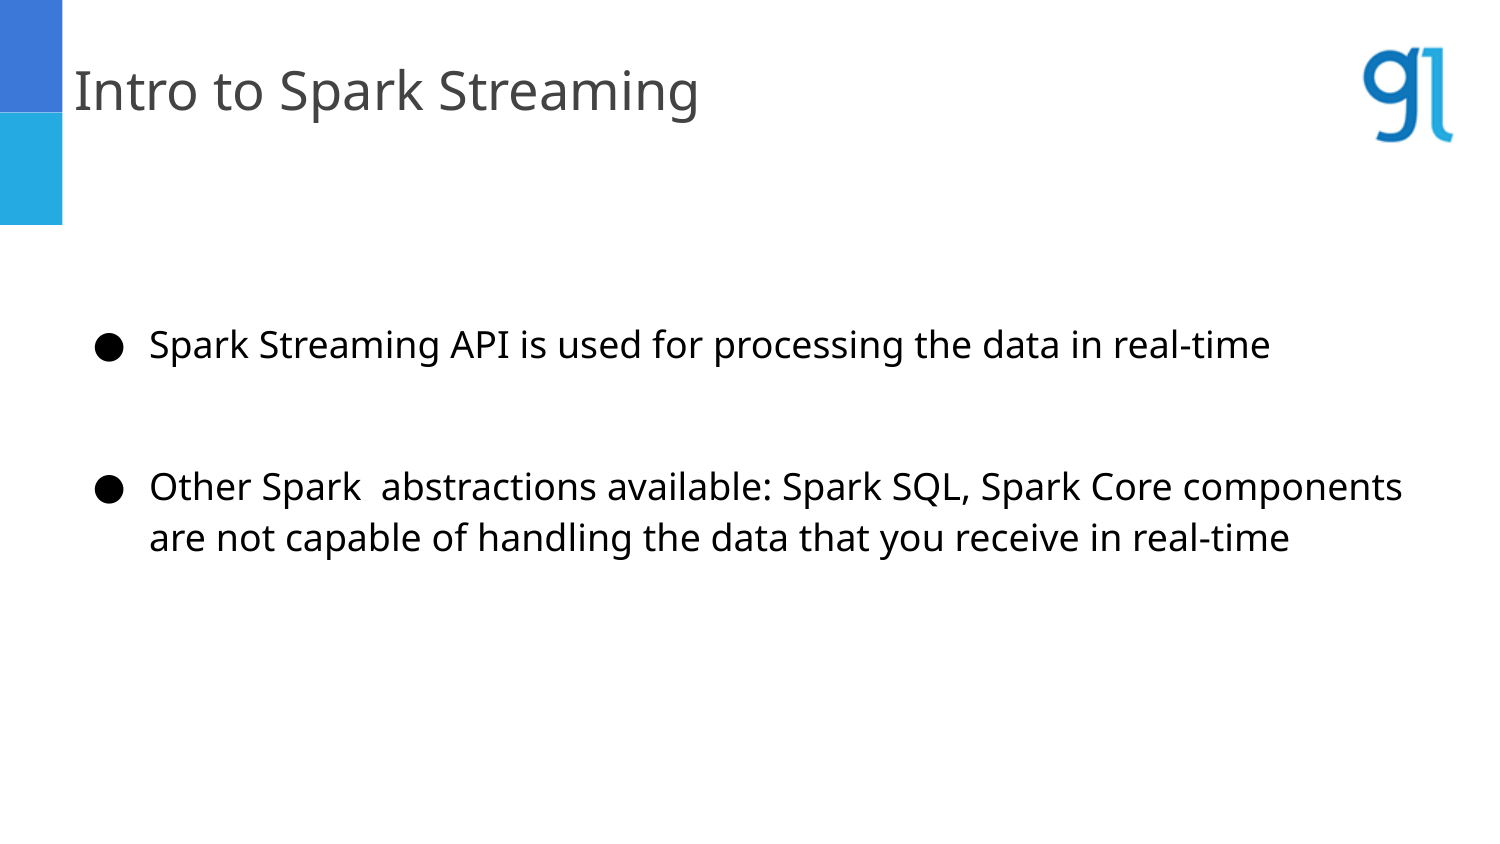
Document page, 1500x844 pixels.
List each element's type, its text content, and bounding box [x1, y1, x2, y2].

picture [1338, 25, 1478, 166]
text_box Intro to Spark Streaming [59, 58, 724, 118]
text_box Spark Streaming API is used for processing the data in real-time Other Spark abstractions available: Spark SQL, Spark Core components are not capable of handling the data that you receive in real-time [59, 228, 1440, 652]
